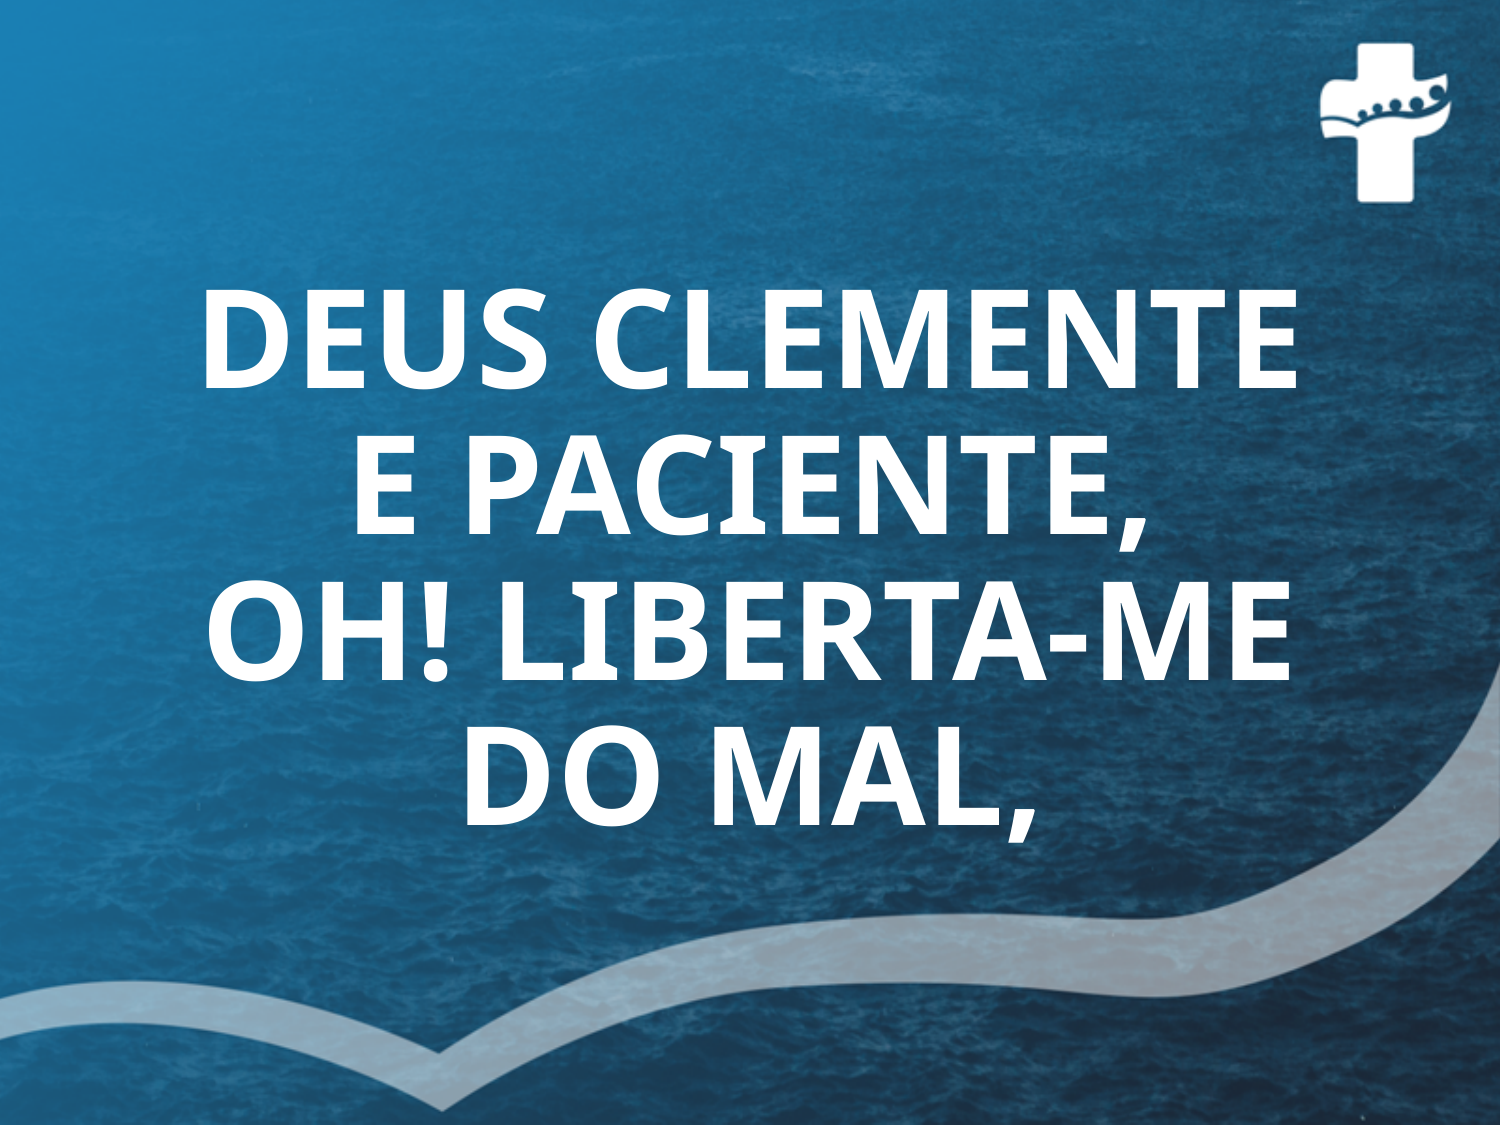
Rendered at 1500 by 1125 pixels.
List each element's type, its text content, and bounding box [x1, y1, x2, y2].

picture [0, 0, 1500, 467]
picture [0, 656, 1500, 1125]
title DEUS CLEMENTE E PACIENTE, OH! LIBERTA-ME DO MAL, [0, 467, 1500, 656]
